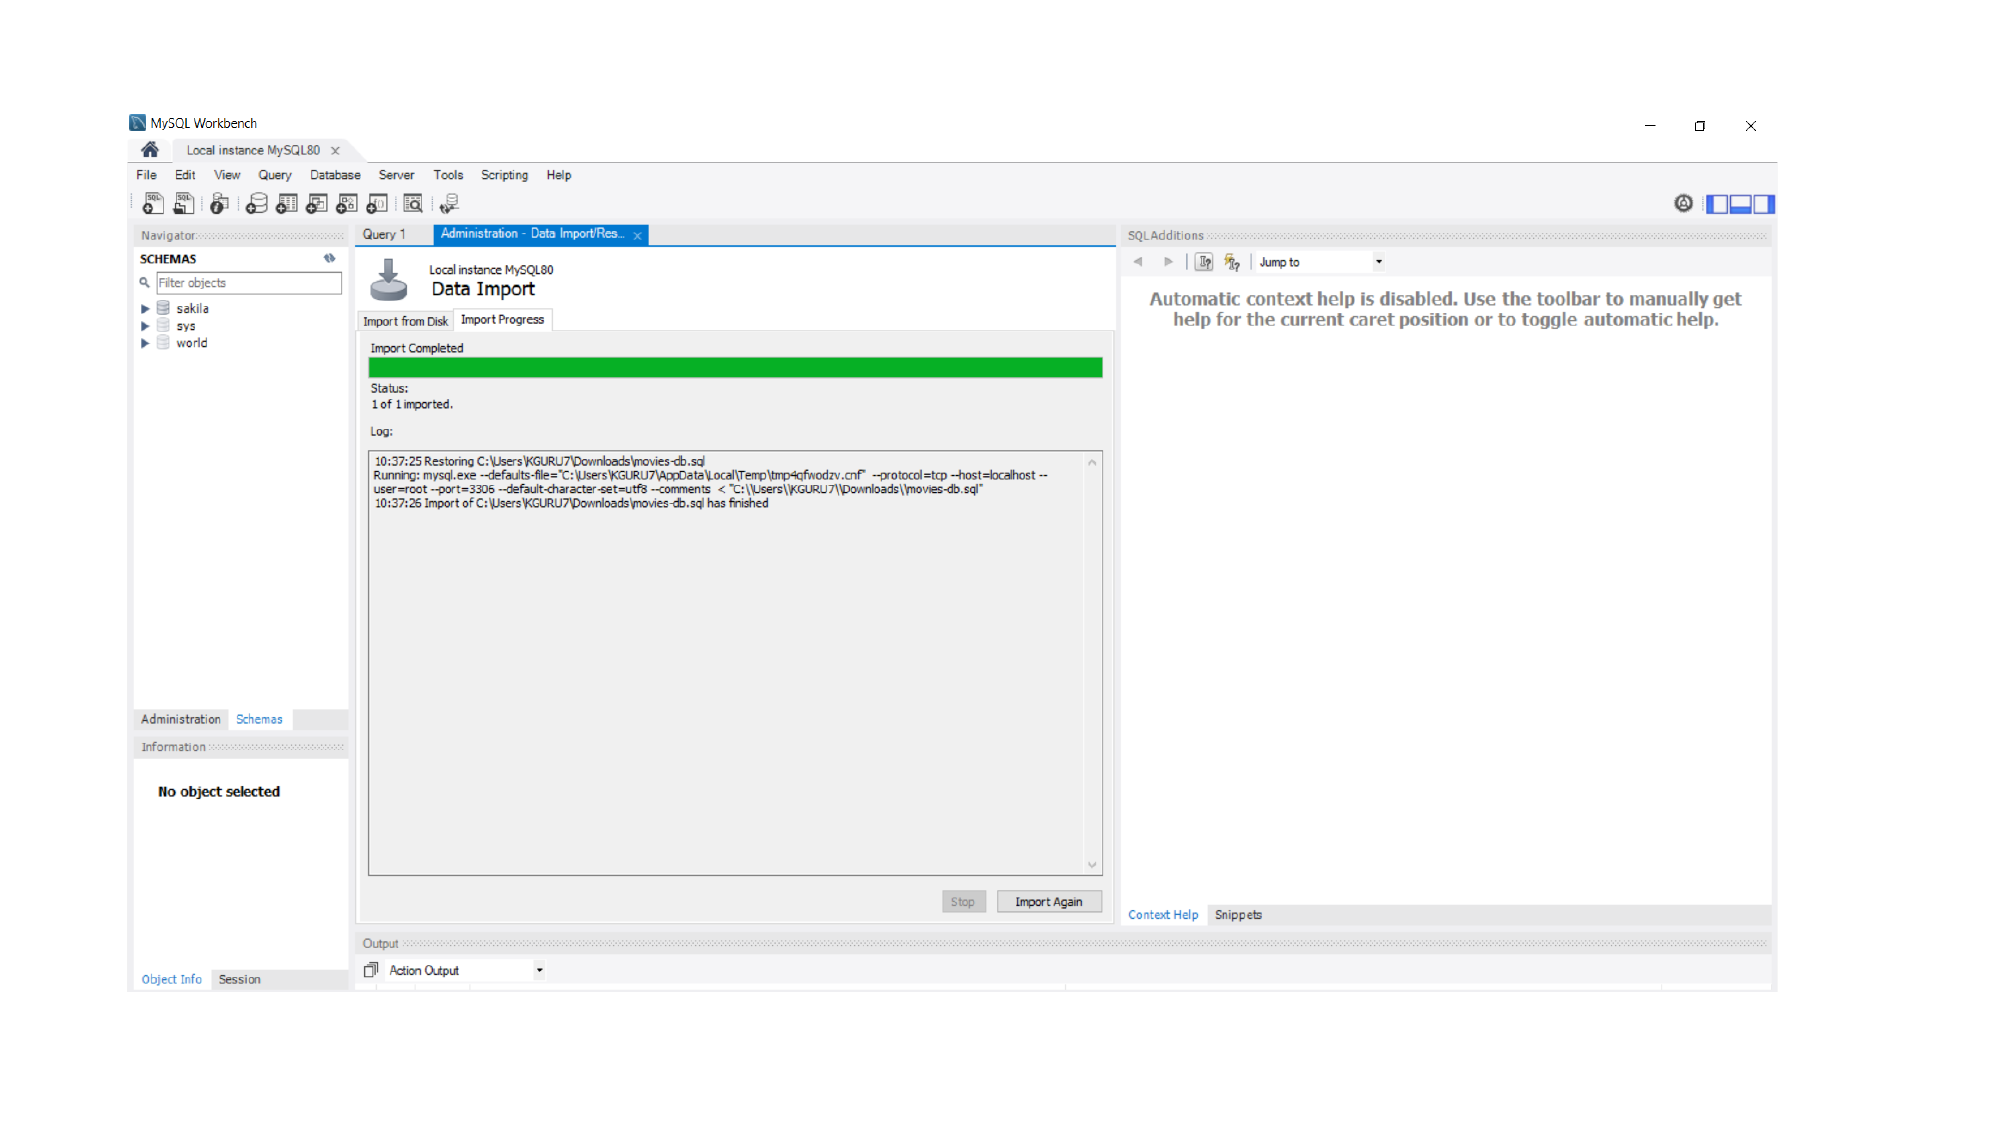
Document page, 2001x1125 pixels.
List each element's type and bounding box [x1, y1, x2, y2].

picture [127, 110, 1778, 992]
